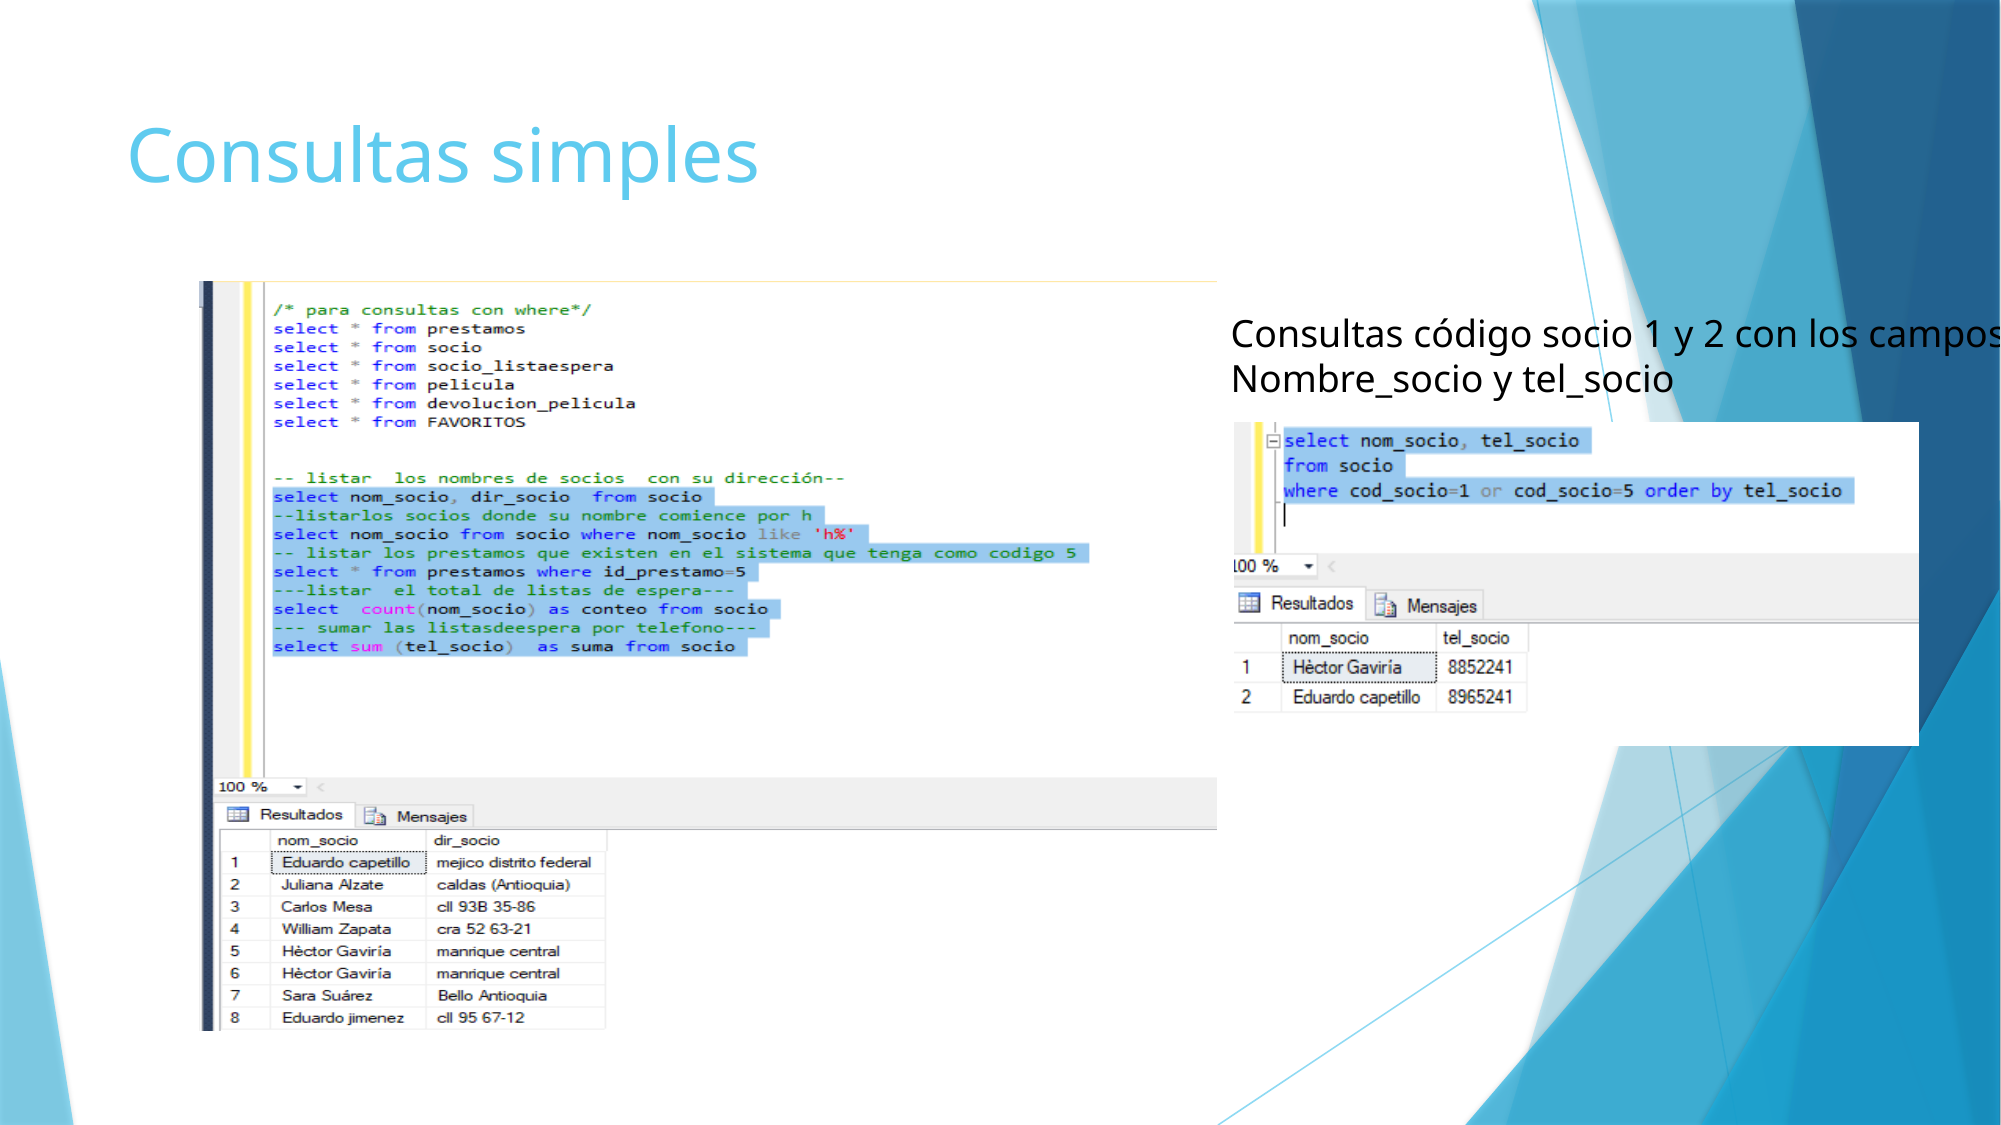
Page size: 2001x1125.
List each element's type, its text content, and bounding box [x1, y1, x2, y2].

picture [1234, 421, 1920, 747]
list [198, 280, 1217, 1032]
text_box Consultas código socio 1 y 2 con los campos Nombre_socio y tel_socio [1221, 302, 2000, 408]
title Consultas simples [111, 99, 1522, 317]
